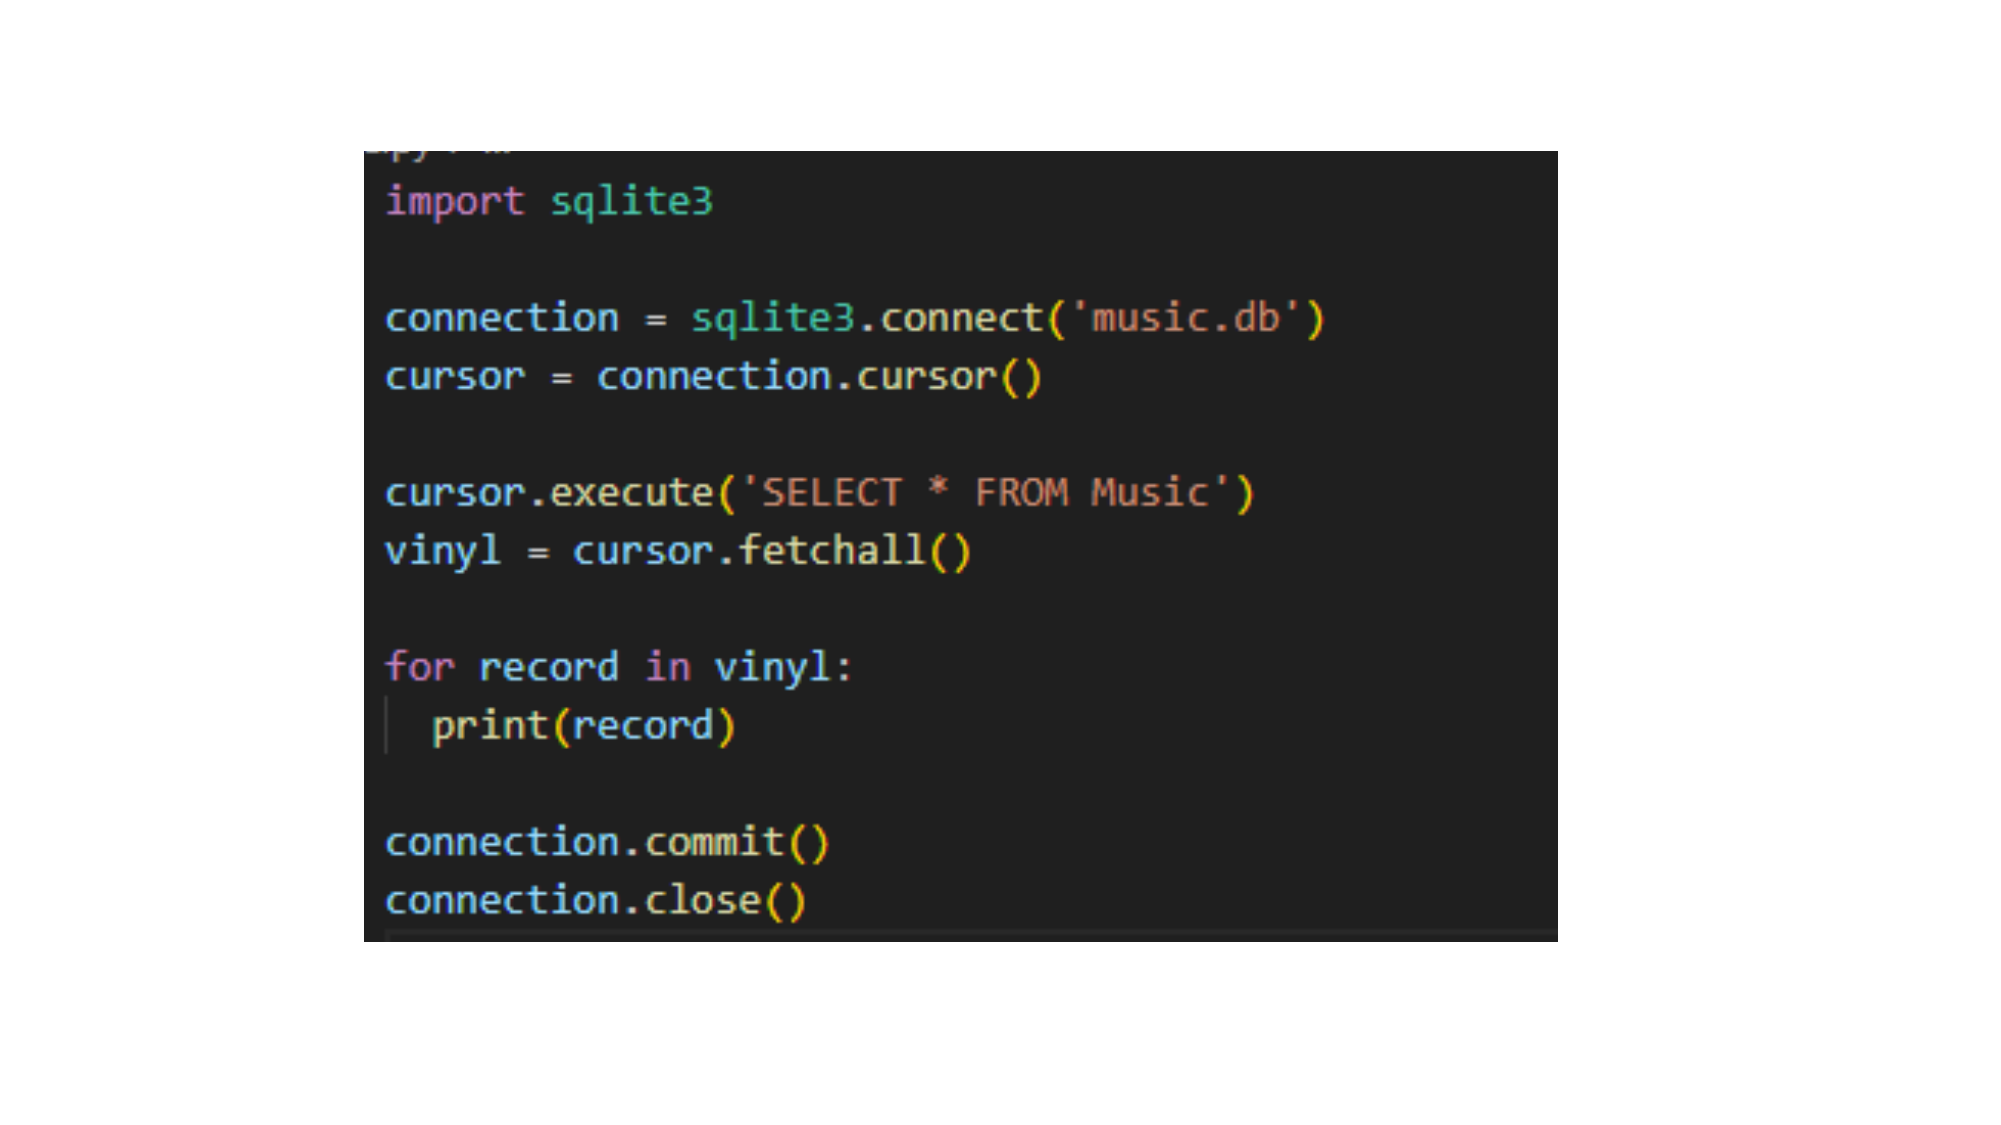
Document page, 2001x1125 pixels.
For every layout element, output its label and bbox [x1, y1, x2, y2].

list [364, 151, 1558, 942]
